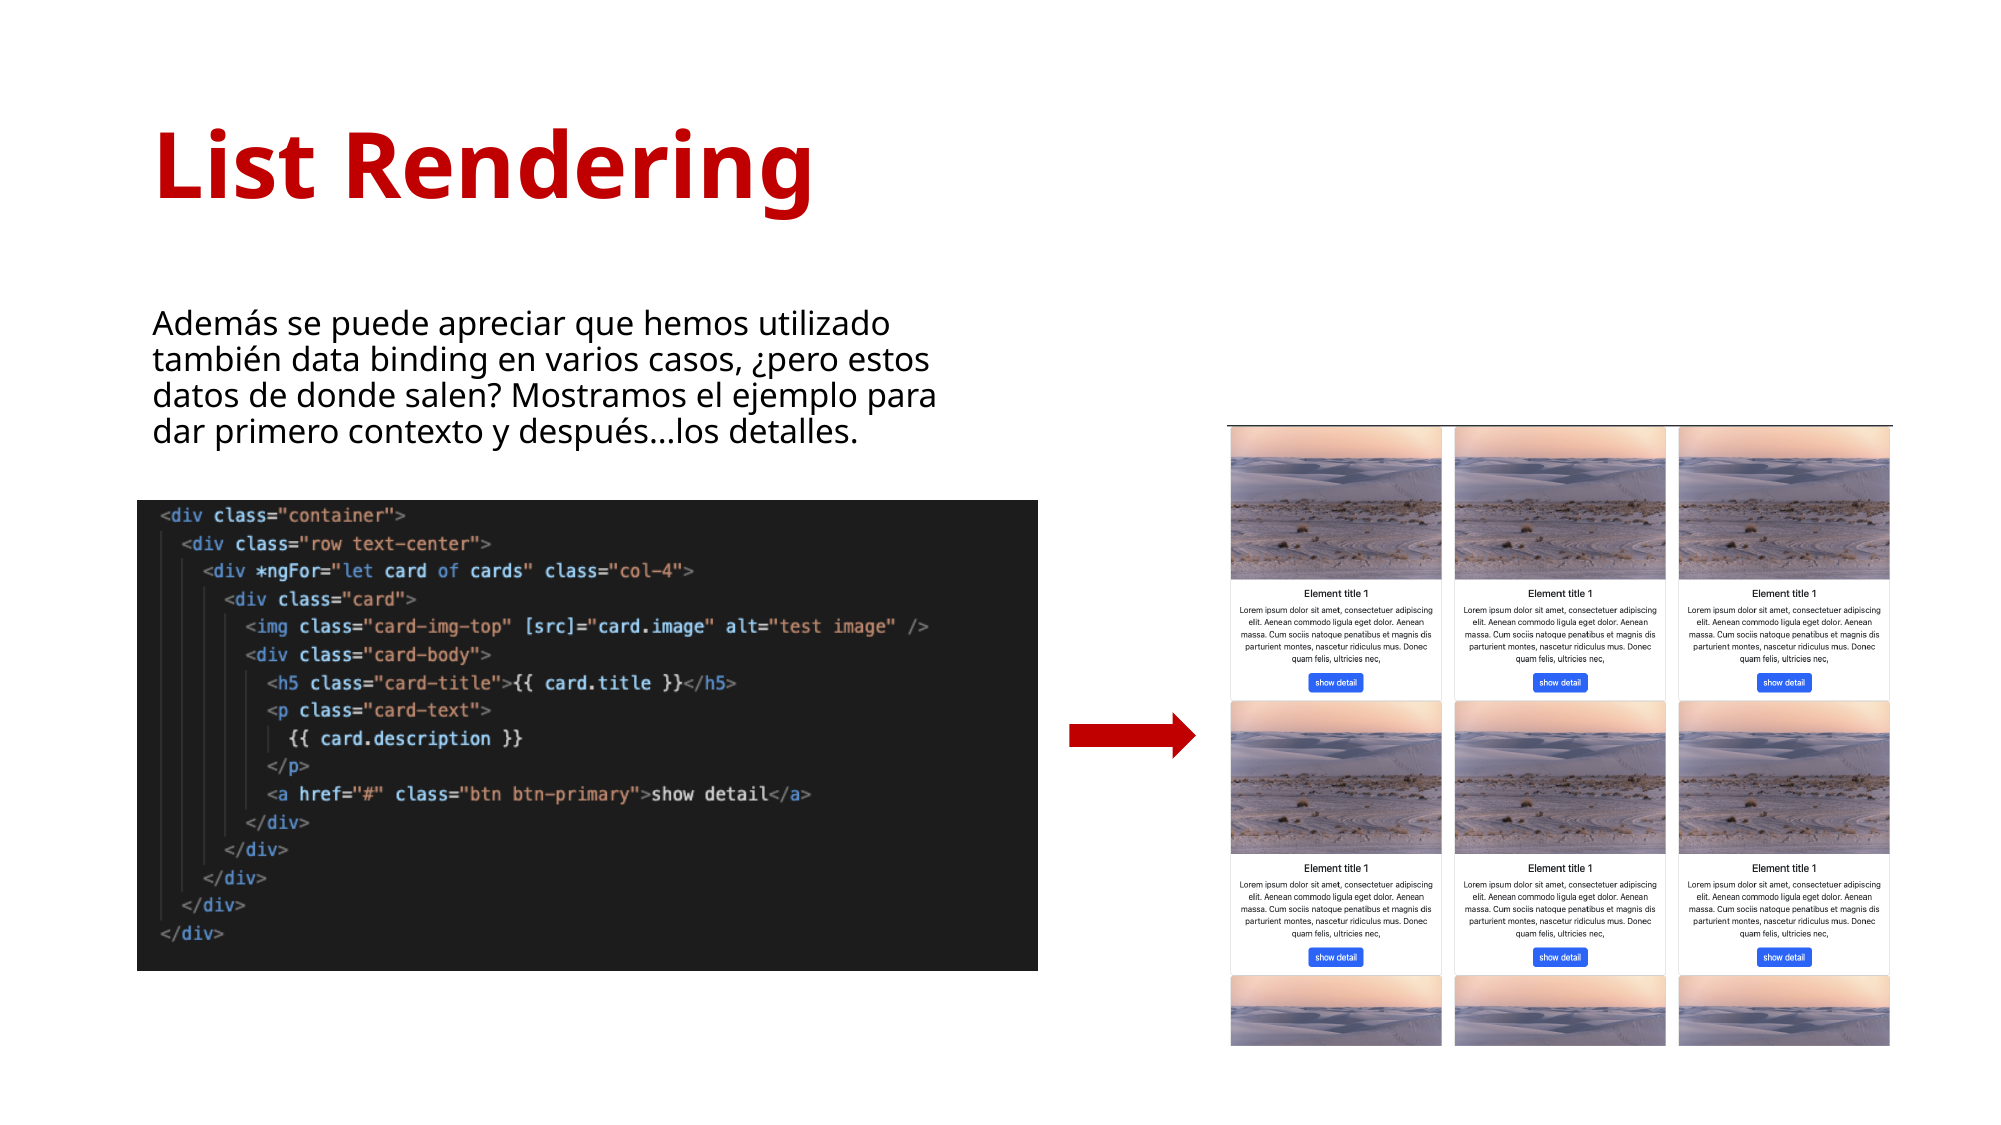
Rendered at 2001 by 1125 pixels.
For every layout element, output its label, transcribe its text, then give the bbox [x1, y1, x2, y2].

text_box [1069, 712, 1196, 759]
list Además se puede apreciar que hemos utilizado también data binding en varios casos, ¿pero estos datos de donde salen? Mostramos el ejemplo para dar primero contexto y después…los detalles. [137, 299, 958, 479]
picture [137, 500, 1038, 971]
title List Rendering [137, 59, 1863, 278]
picture [1227, 425, 1893, 1046]
